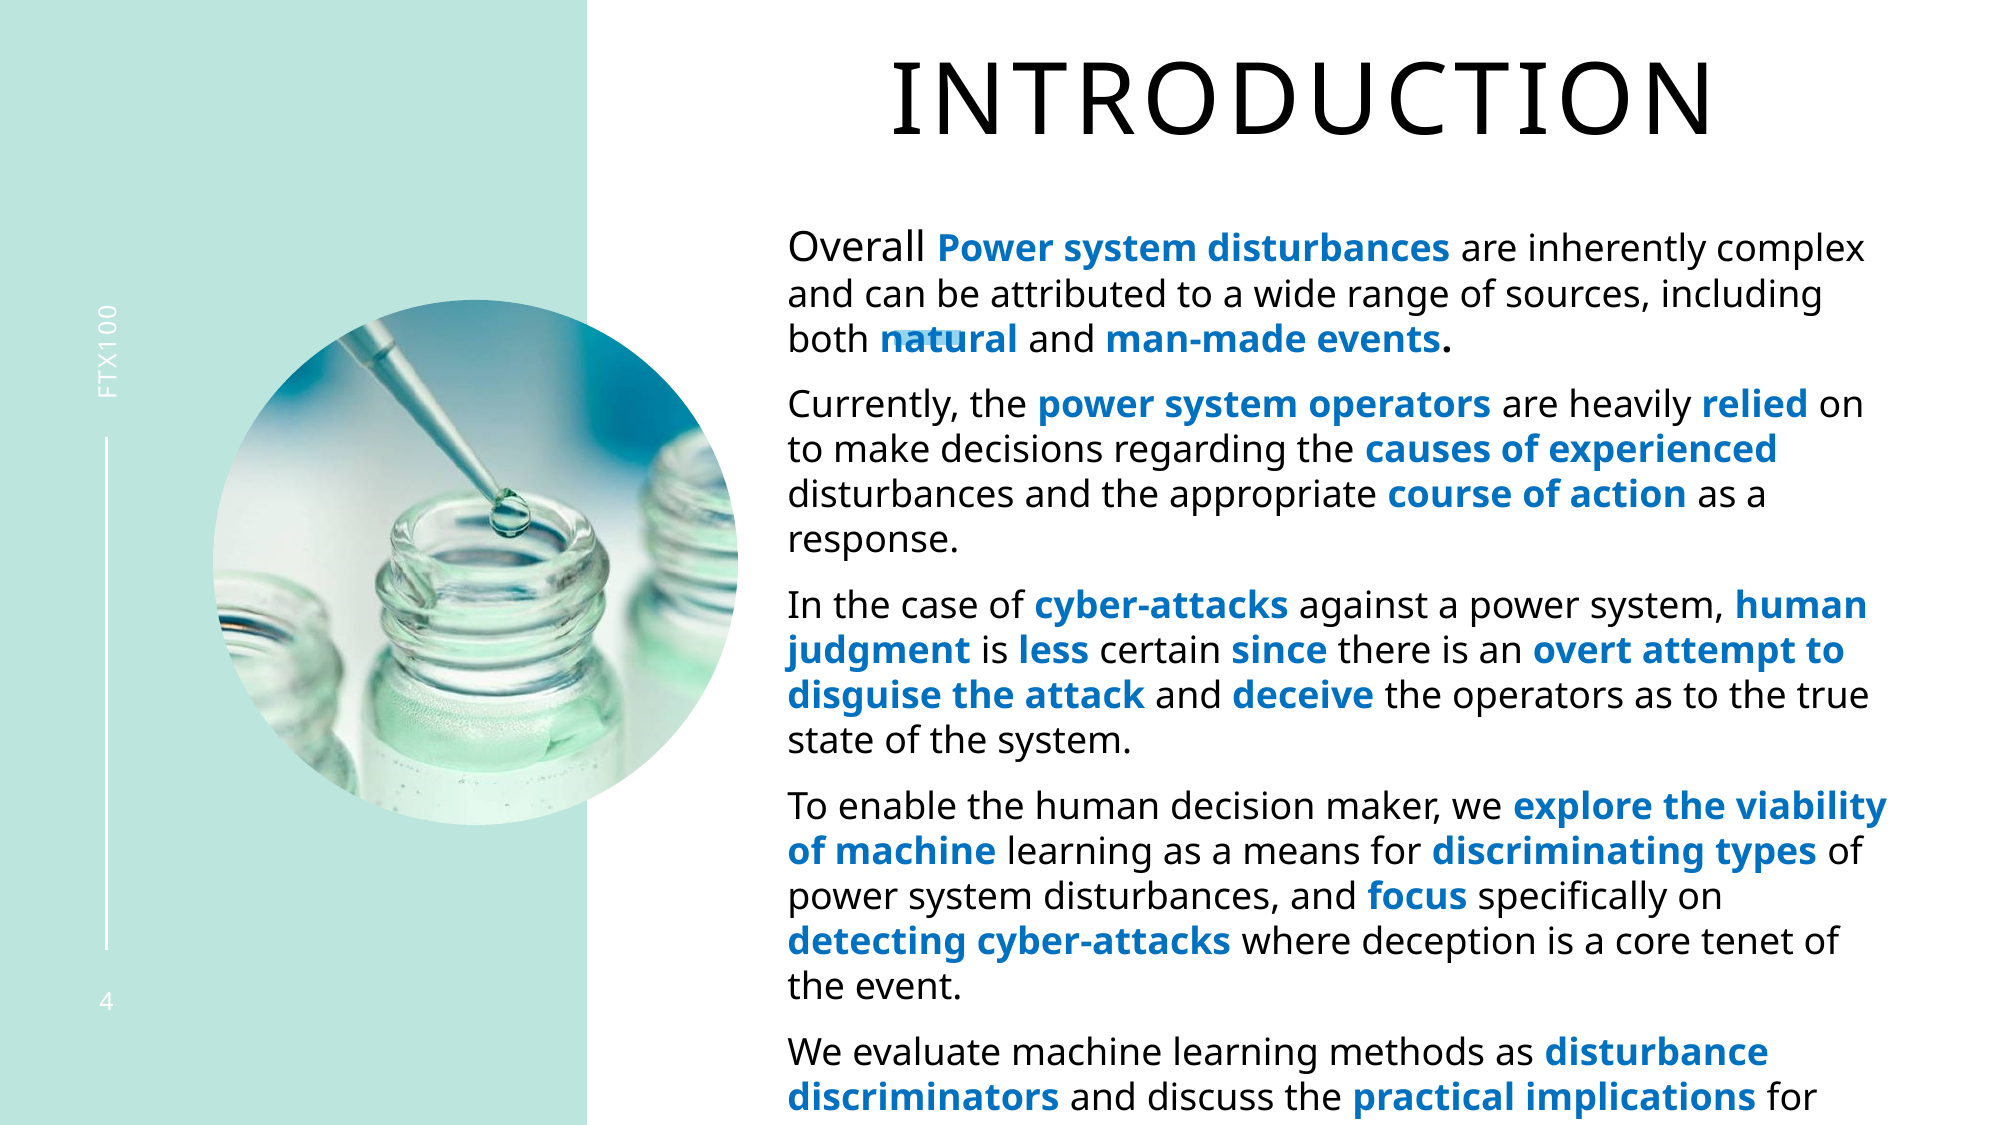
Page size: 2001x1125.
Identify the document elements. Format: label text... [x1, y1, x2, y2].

slide_number 4 [68, 987, 144, 1018]
picture [212, 299, 738, 825]
title Introduction [890, 47, 1836, 138]
list Overall Power system disturbances are inherently complex and can be attributed to a wide range of sources, including both natural and man-made events. Currently, the power system operators are heavily relied on to make decisions regarding the causes of experienced disturbances and the appropriate course of action as a response. In the case of cyber-attacks against a power system, human judgment is less certain since there is an overt attempt to disguise the attack and deceive the operators as to the true state of the system. To enable the human decision maker, we explore the viability of machine learning as a means for discriminating types of power system disturbances, and focus specifically on detecting cyber-attacks where deception is a core tenet of the event. We evaluate machine learning methods as disturbance discriminators and discuss the practical implications for deploying machine learning systems as an enhancement to existing power system architectures. [787, 219, 1891, 1112]
footer ftx100 [90, 107, 122, 400]
